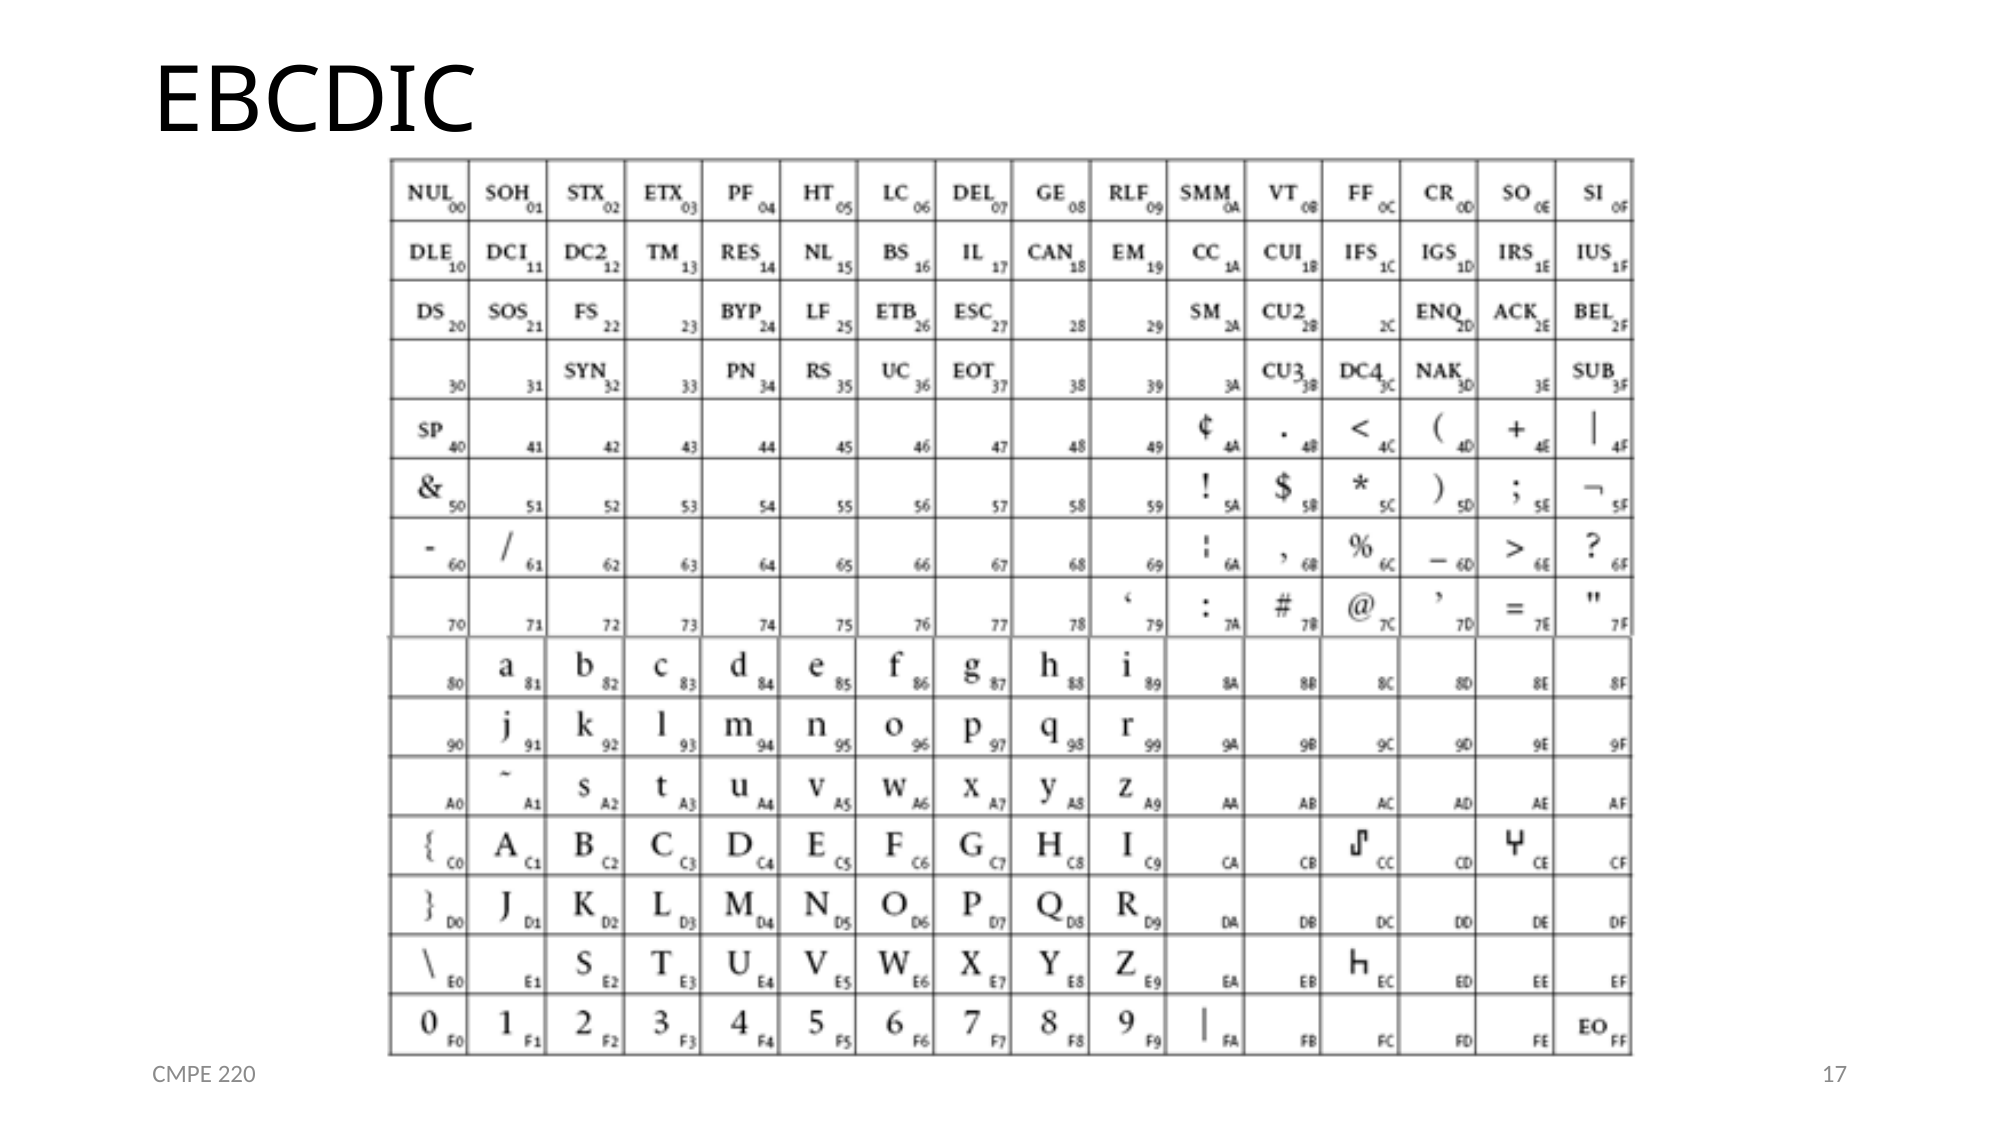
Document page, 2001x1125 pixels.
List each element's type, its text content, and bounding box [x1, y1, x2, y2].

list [386, 154, 1642, 1060]
slide_number CMPE 220 [137, 1042, 588, 1103]
slide_number 17 [1412, 1042, 1863, 1103]
title EBCDIC [137, 0, 1863, 204]
